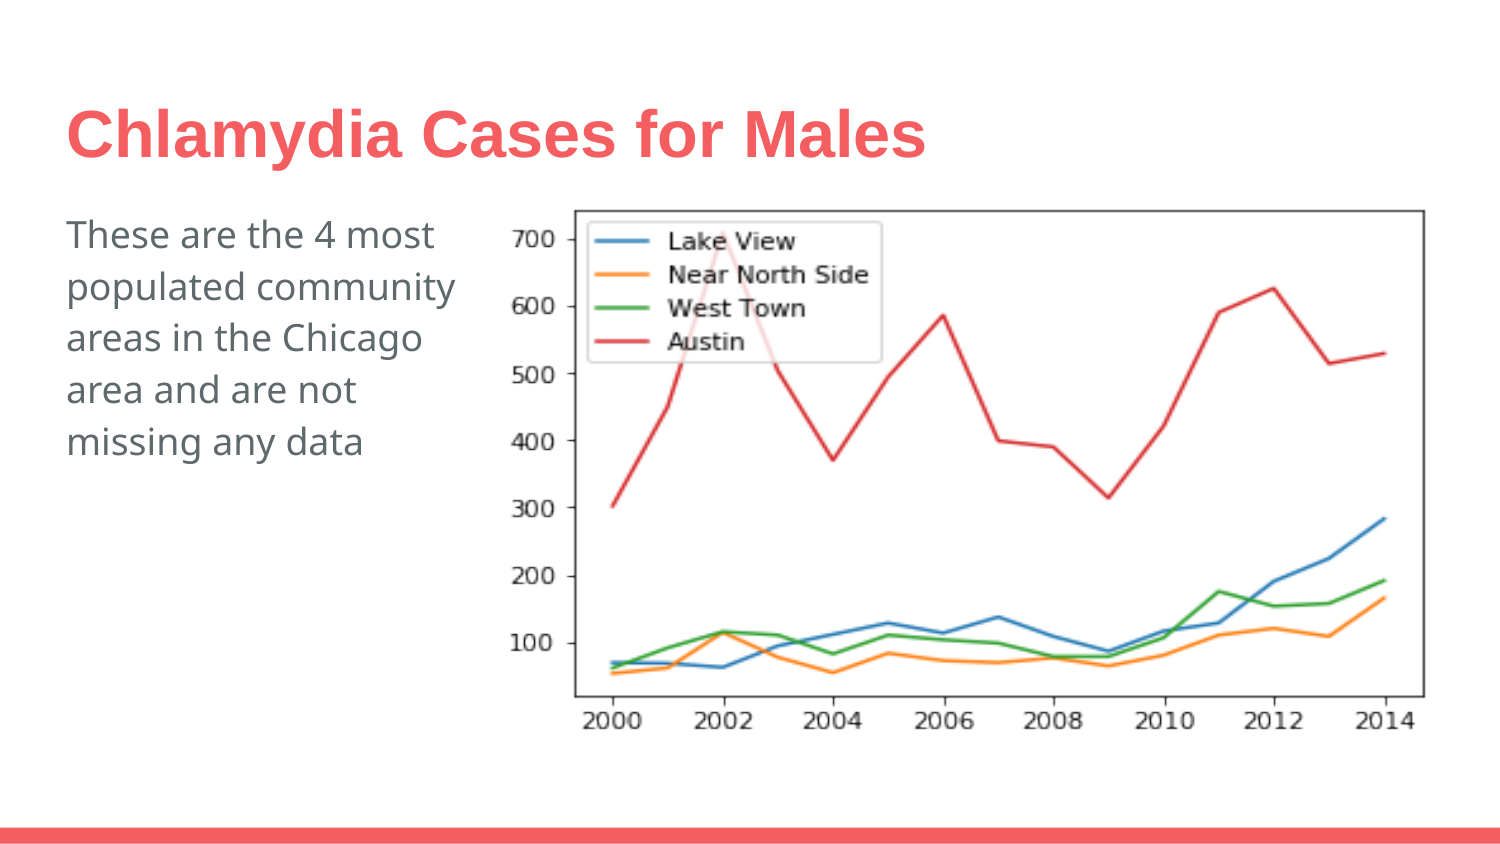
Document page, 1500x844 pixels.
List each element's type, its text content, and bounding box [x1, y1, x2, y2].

list These are the 4 most populated community areas in the Chicago area and are not missing any data [51, 189, 489, 750]
picture [491, 188, 1450, 750]
title Chlamydia Cases for Males [51, 64, 1449, 167]
